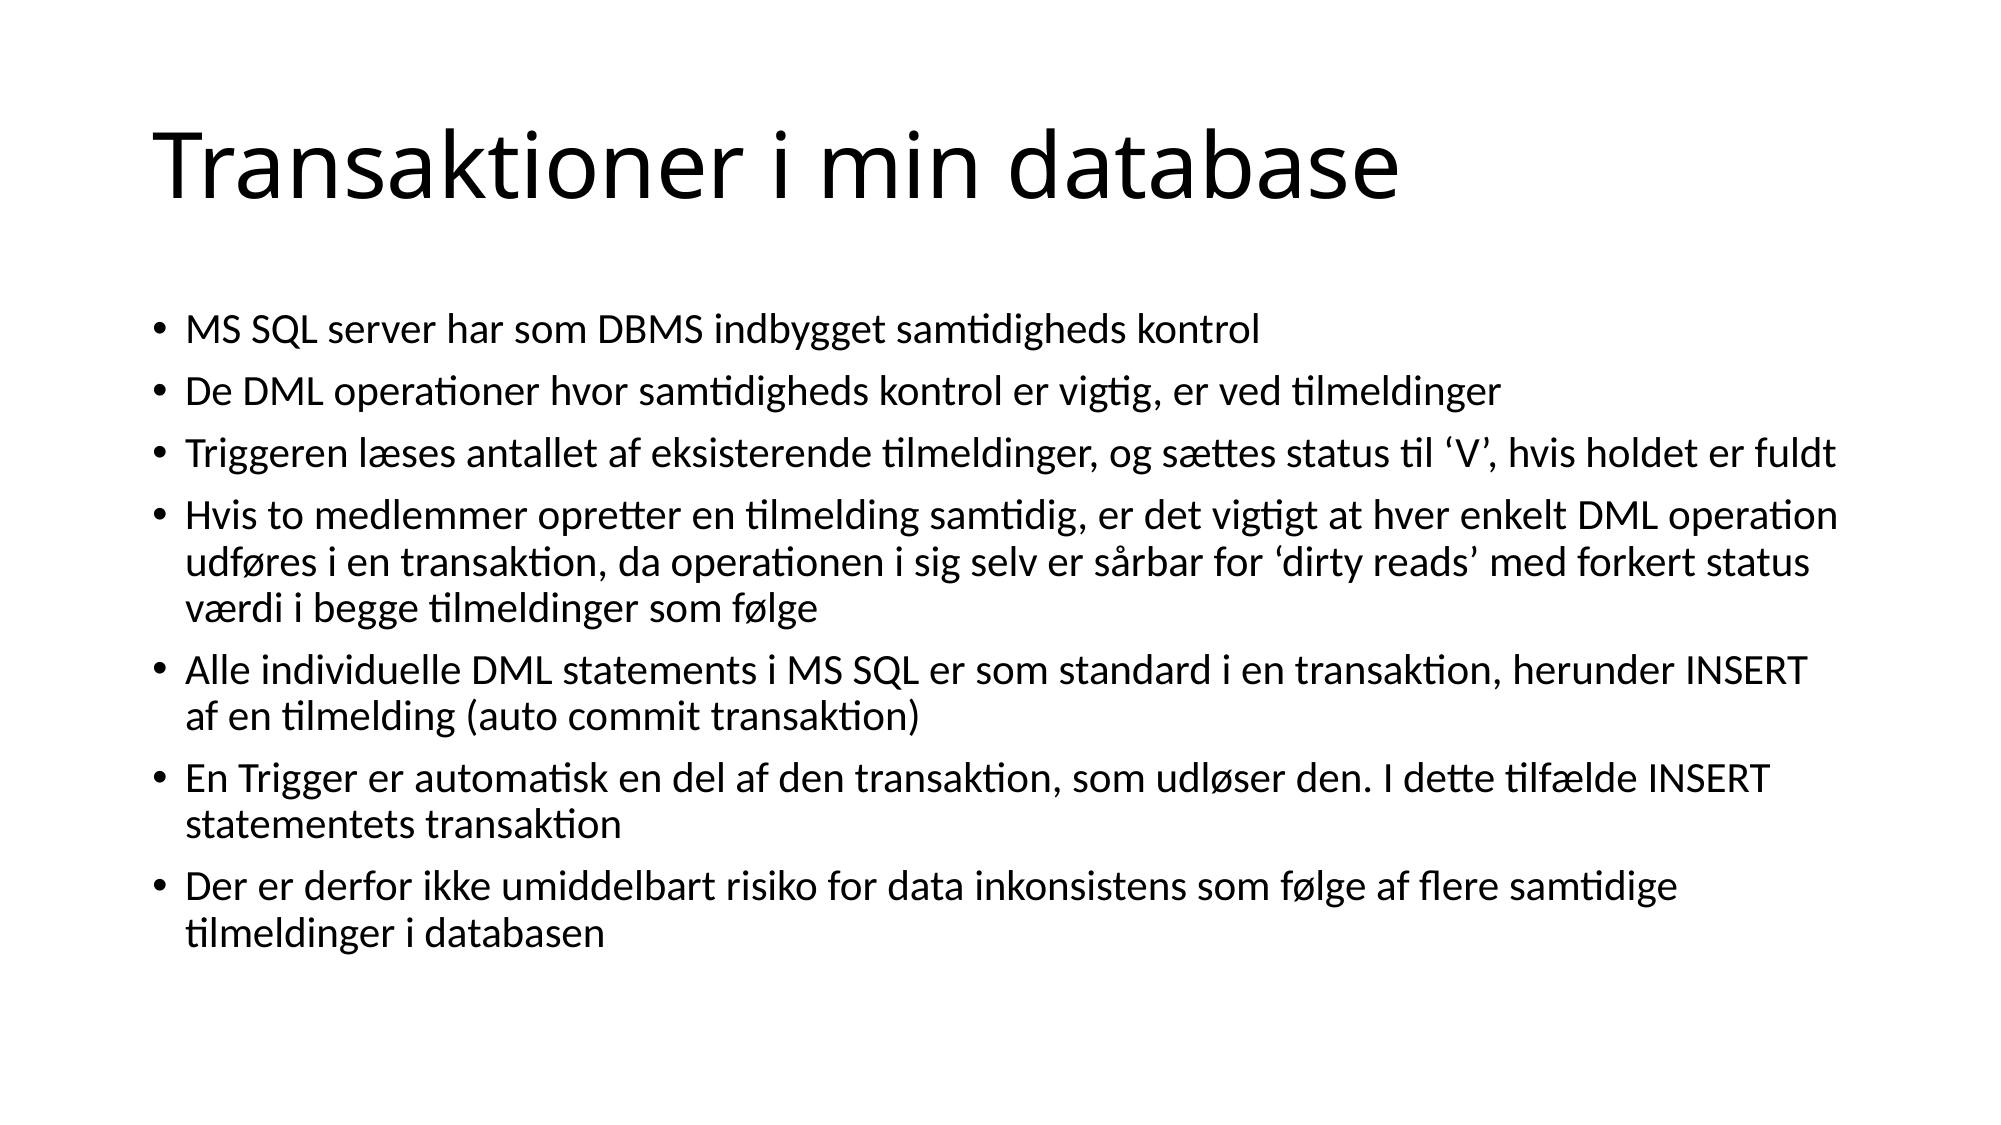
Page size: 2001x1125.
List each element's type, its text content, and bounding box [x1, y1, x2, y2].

title Transaktioner i min database [137, 59, 1863, 278]
list MS SQL server har som DBMS indbygget samtidigheds kontrol De DML operationer hvor samtidigheds kontrol er vigtig, er ved tilmeldinger Triggeren læses antallet af eksisterende tilmeldinger, og sættes status til ‘V’, hvis holdet er fuldt Hvis to medlemmer opretter en tilmelding samtidig, er det vigtigt at hver enkelt DML operation udføres i en transaktion, da operationen i sig selv er sårbar for ‘dirty reads’ med forkert status værdi i begge tilmeldinger som følge Alle individuelle DML statements i MS SQL er som standard i en transaktion, herunder INSERT af en tilmelding (auto commit transaktion) En Trigger er automatisk en del af den transaktion, som udløser den. I dette tilfælde INSERT statementets transaktion Der er derfor ikke umiddelbart risiko for data inkonsistens som følge af flere samtidige tilmeldinger i databasen [137, 299, 1863, 1014]
